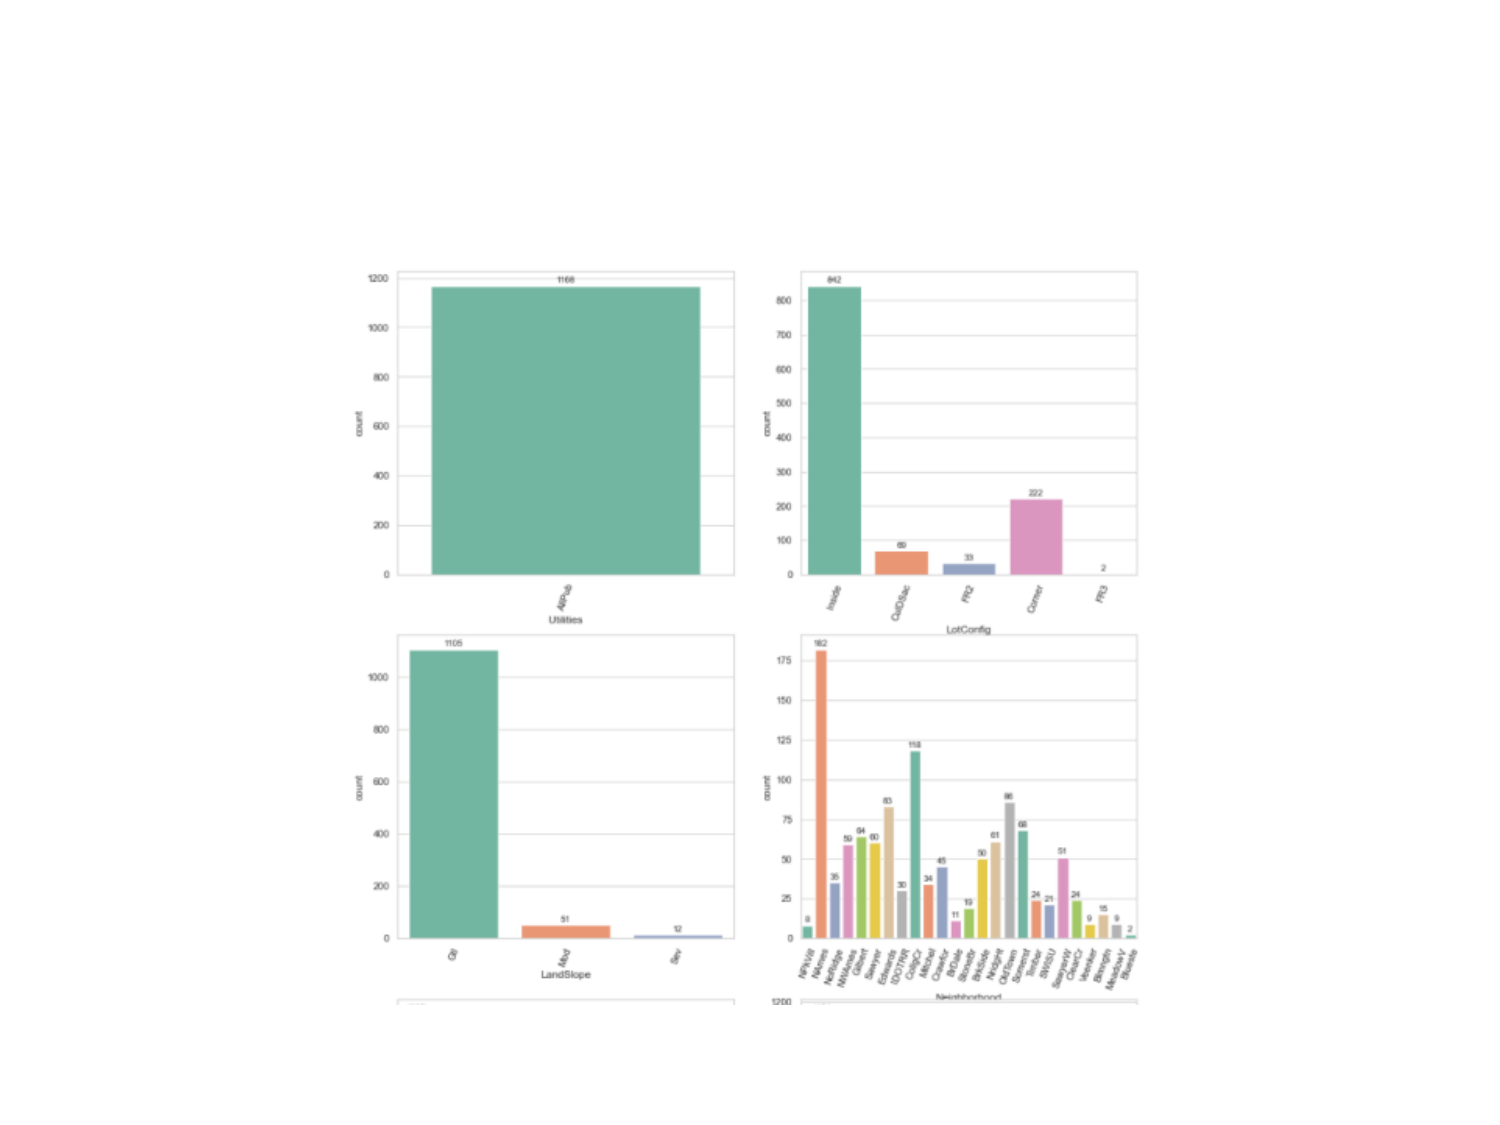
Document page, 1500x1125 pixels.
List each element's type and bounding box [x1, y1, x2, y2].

list [329, 262, 1171, 1006]
